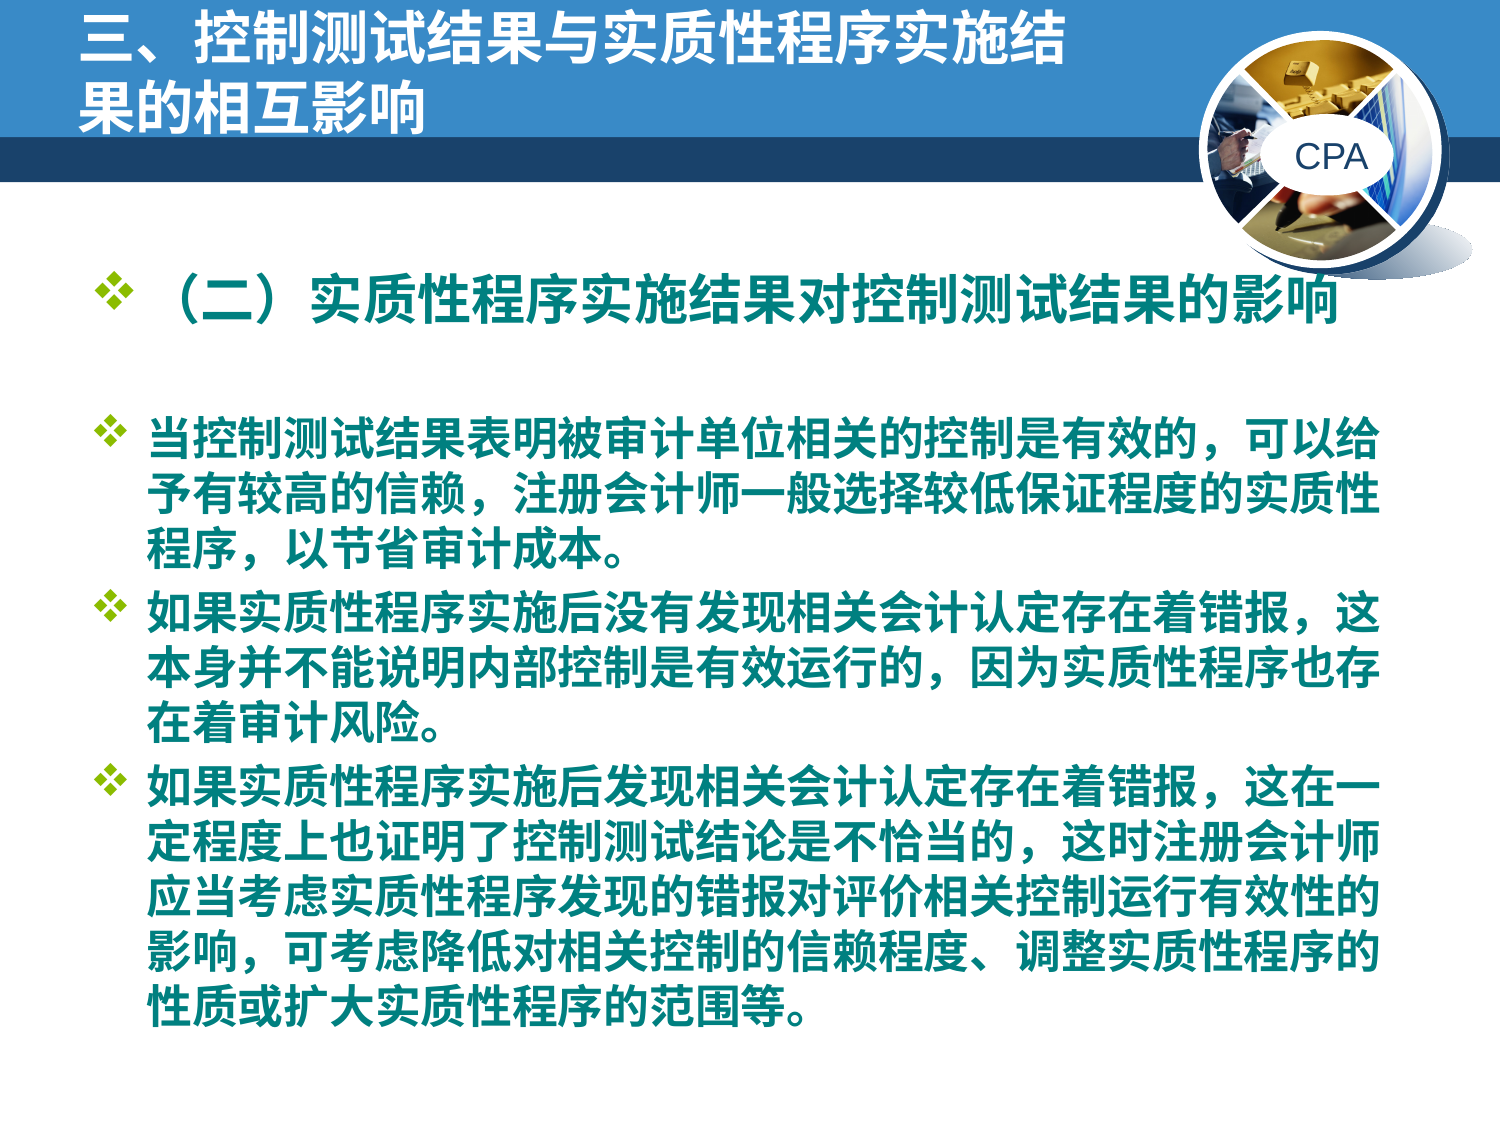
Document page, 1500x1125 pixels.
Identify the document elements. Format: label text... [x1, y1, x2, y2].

picture [1244, 40, 1394, 119]
picture [1242, 186, 1396, 257]
list （二）实质性程序实施结果对控制测试结果的影响 当控制测试结果表明被审计单位相关的控制是有效的，可以给予有较高的信赖，注册会计师一般选择较低保证程度的实质性程序，以节省审计成本。 如果实质性程序实施后没有发现相关会计认定存在着错报，这本身并不能说明内部控制是有效运行的，因为实质性程序也存在着审计风险。 如果实质性程序实施后发现相关会计认定存在着错报，这在一定程度上也证明了控制测试结论是不恰当的，这时注册会计师应当考虑实质性程序发现的错报对评价相关控制运行有效性的影响，可考虑降低对相关控制的信赖程度、调整实质性程序的性质或扩大实质性程序的范围等。 [74, 257, 1426, 1065]
title 三、控制测试结果与实质性程序实施结果的相互影响 [62, 24, 1110, 118]
picture [1207, 74, 1287, 224]
picture [1354, 73, 1433, 227]
